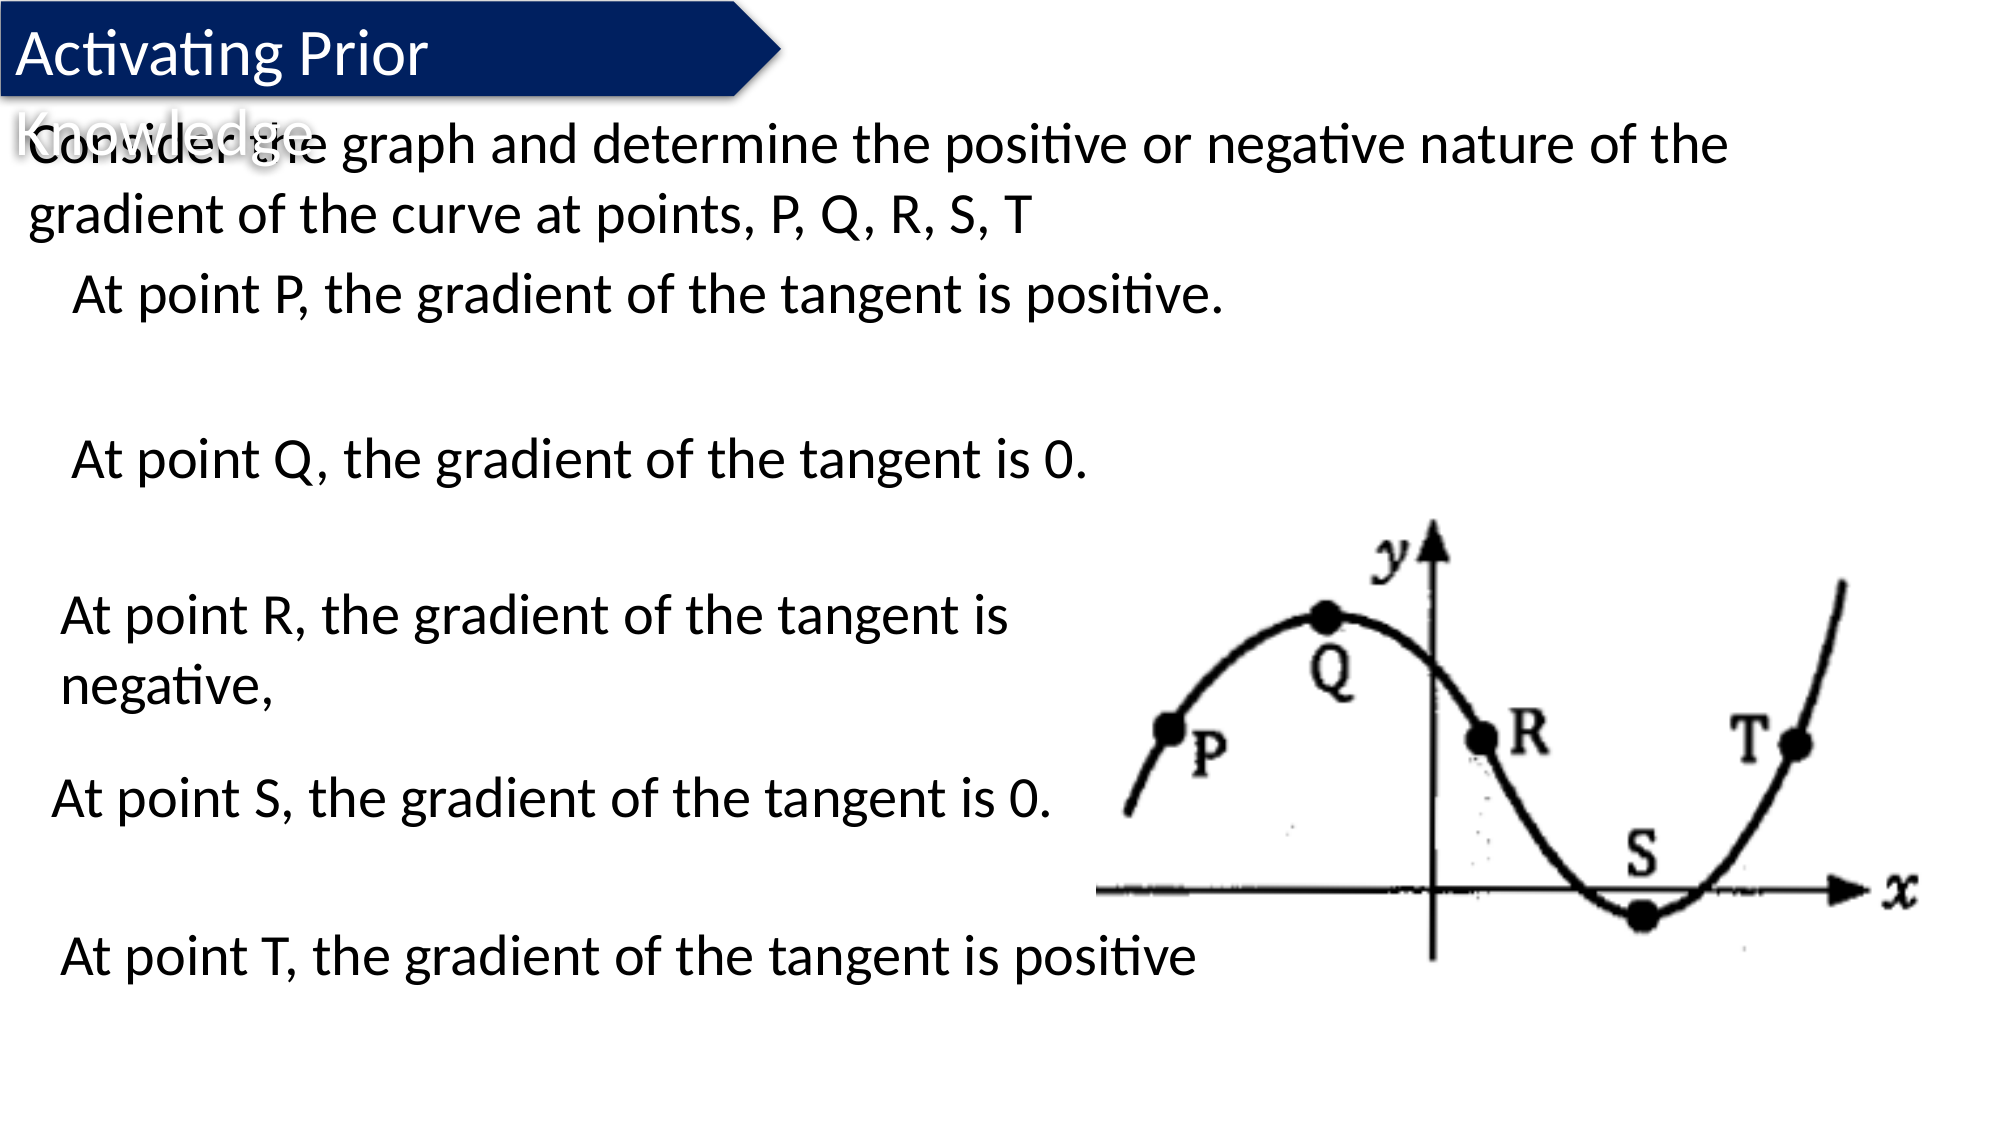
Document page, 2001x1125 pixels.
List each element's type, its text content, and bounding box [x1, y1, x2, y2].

text_box Activating Prior Knowledge [0, 1, 782, 97]
picture [1096, 465, 2000, 1002]
text_box Consider the graph and determine the positive or negative nature of the gradient of the curve at points, P, Q, R, S, T [13, 97, 1935, 253]
